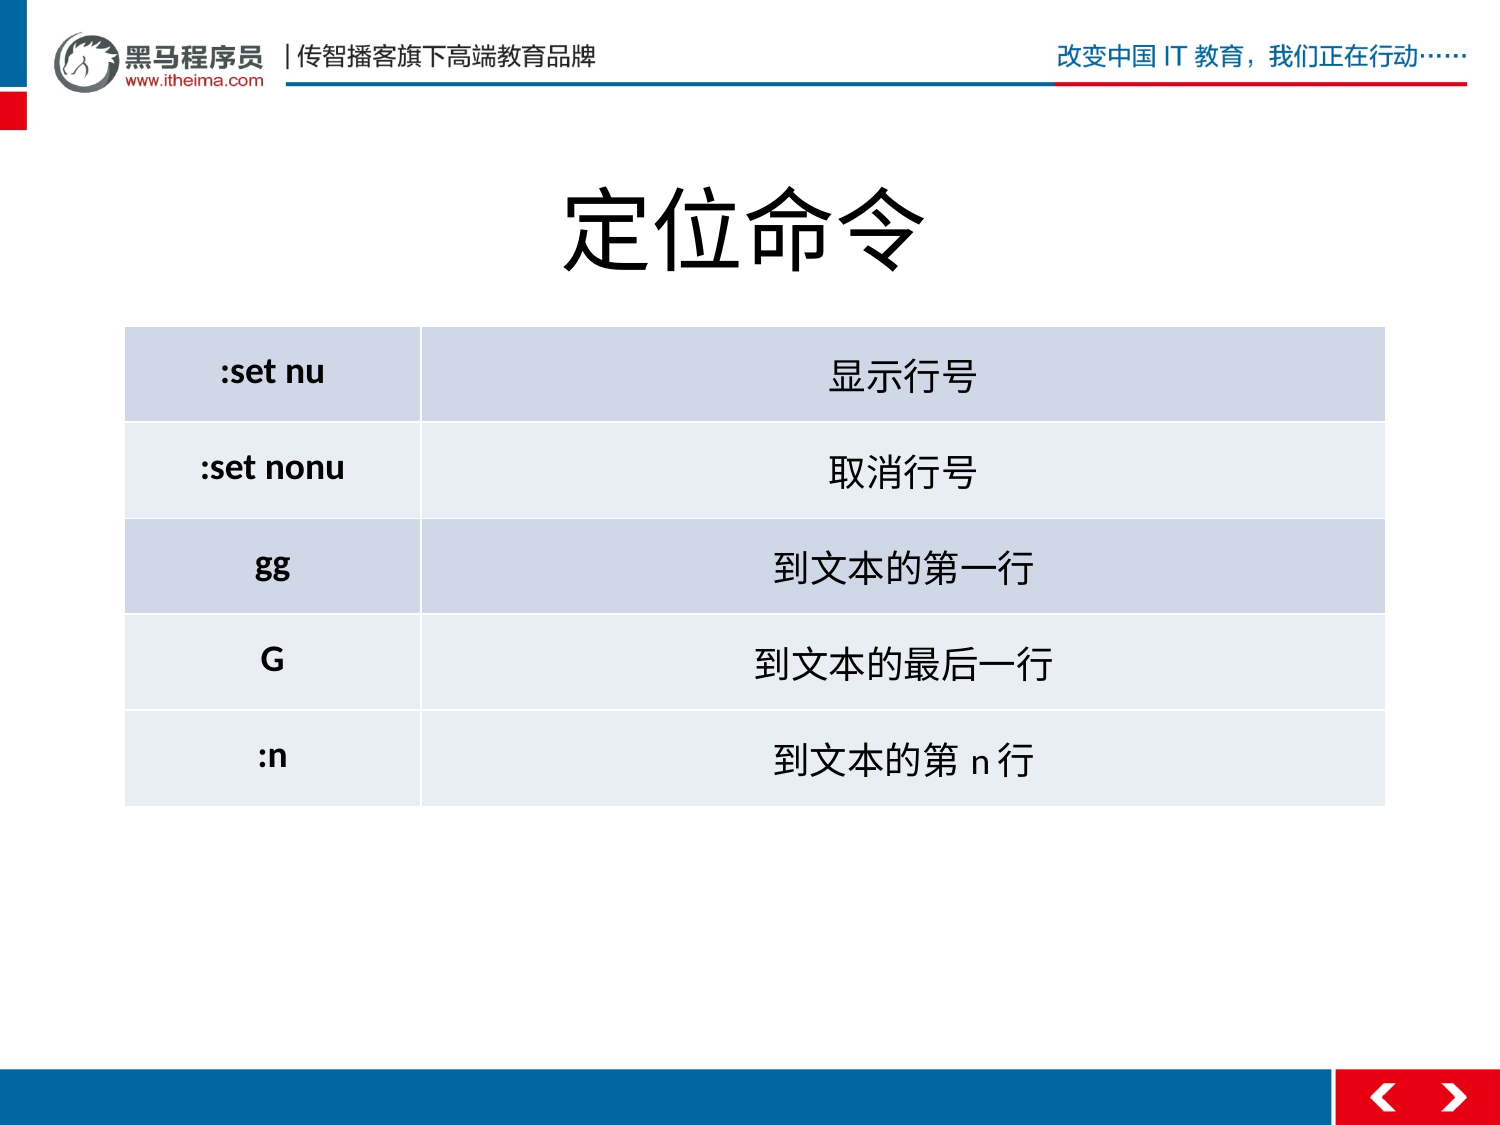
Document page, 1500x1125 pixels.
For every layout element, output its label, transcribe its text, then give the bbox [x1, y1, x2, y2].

table_cell :set nonu [125, 423, 420, 518]
table_cell 取消行号 [422, 423, 1385, 518]
table_cell gg [125, 519, 420, 613]
table_cell G [125, 615, 420, 709]
table_cell 到文本的第n行 [422, 711, 1385, 806]
title 定位命令 [112, 54, 1375, 291]
table_header :set nu [125, 327, 420, 421]
table_cell 到文本的第一行 [422, 519, 1385, 613]
table_cell 到文本的最后一行 [422, 615, 1385, 709]
table_cell :n [125, 711, 420, 806]
table_header 显示行号 [422, 327, 1385, 421]
picture [0, 0, 1500, 1125]
